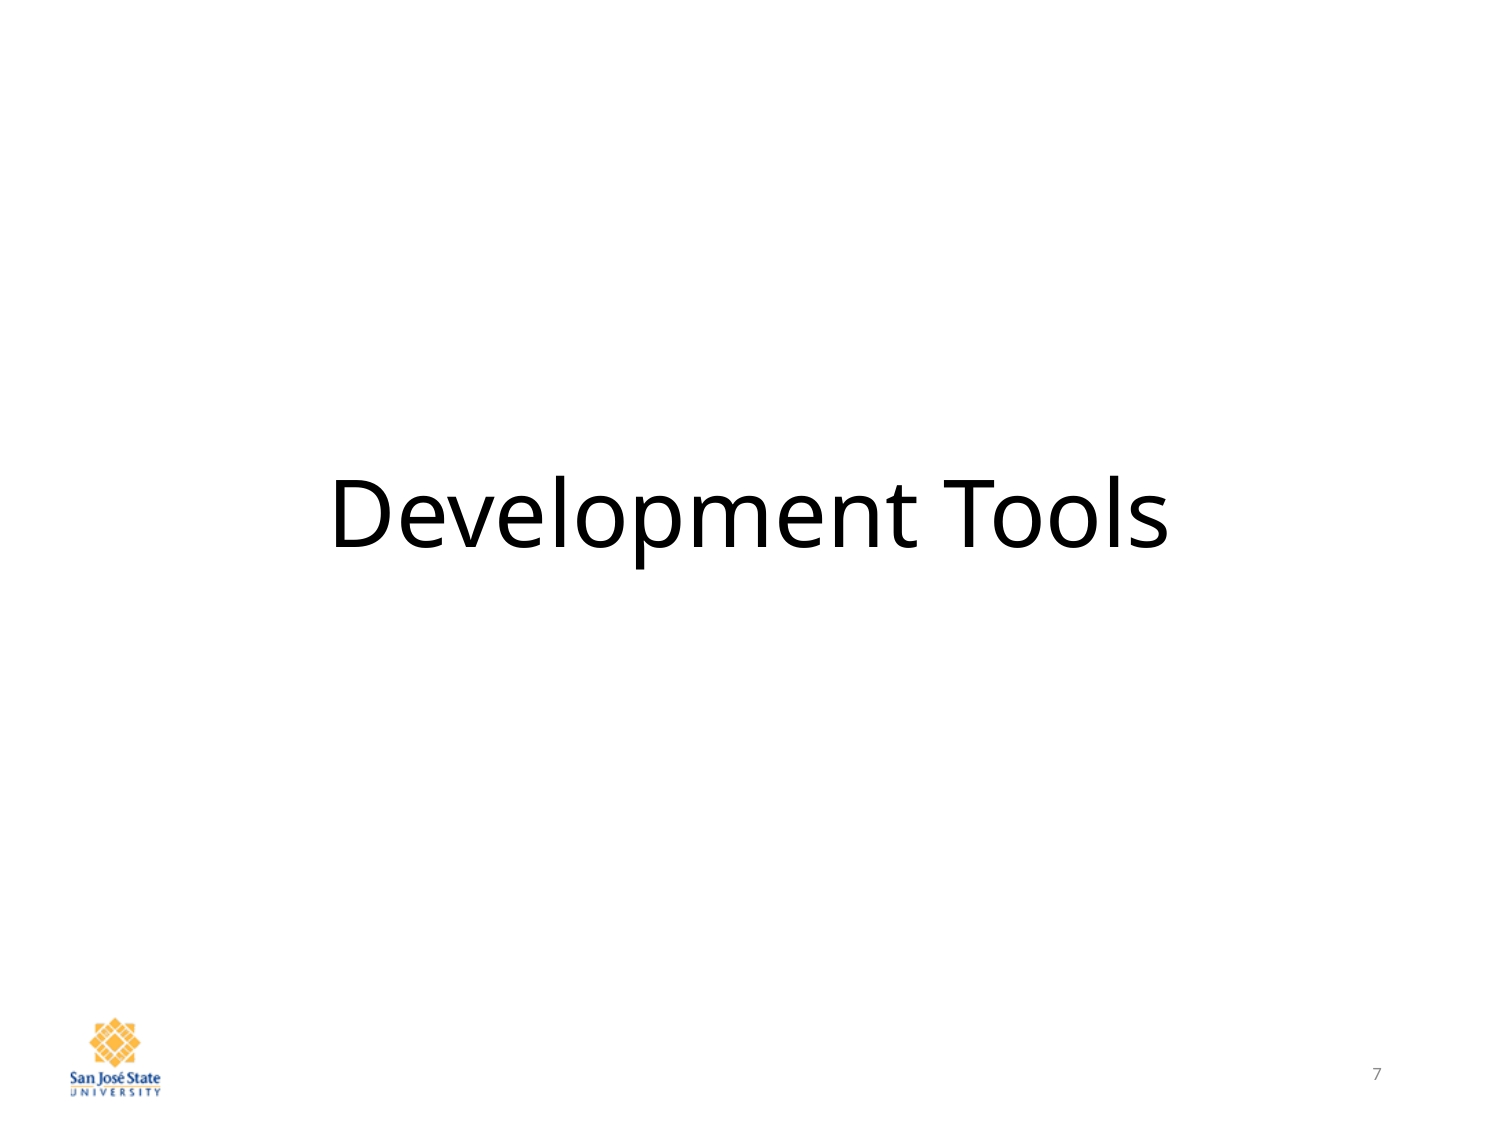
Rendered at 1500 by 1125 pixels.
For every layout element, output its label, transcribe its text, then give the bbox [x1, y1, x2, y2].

picture [60, 1012, 166, 1112]
title Development Tools [187, 184, 1313, 576]
slide_number 7 [1059, 1042, 1397, 1103]
